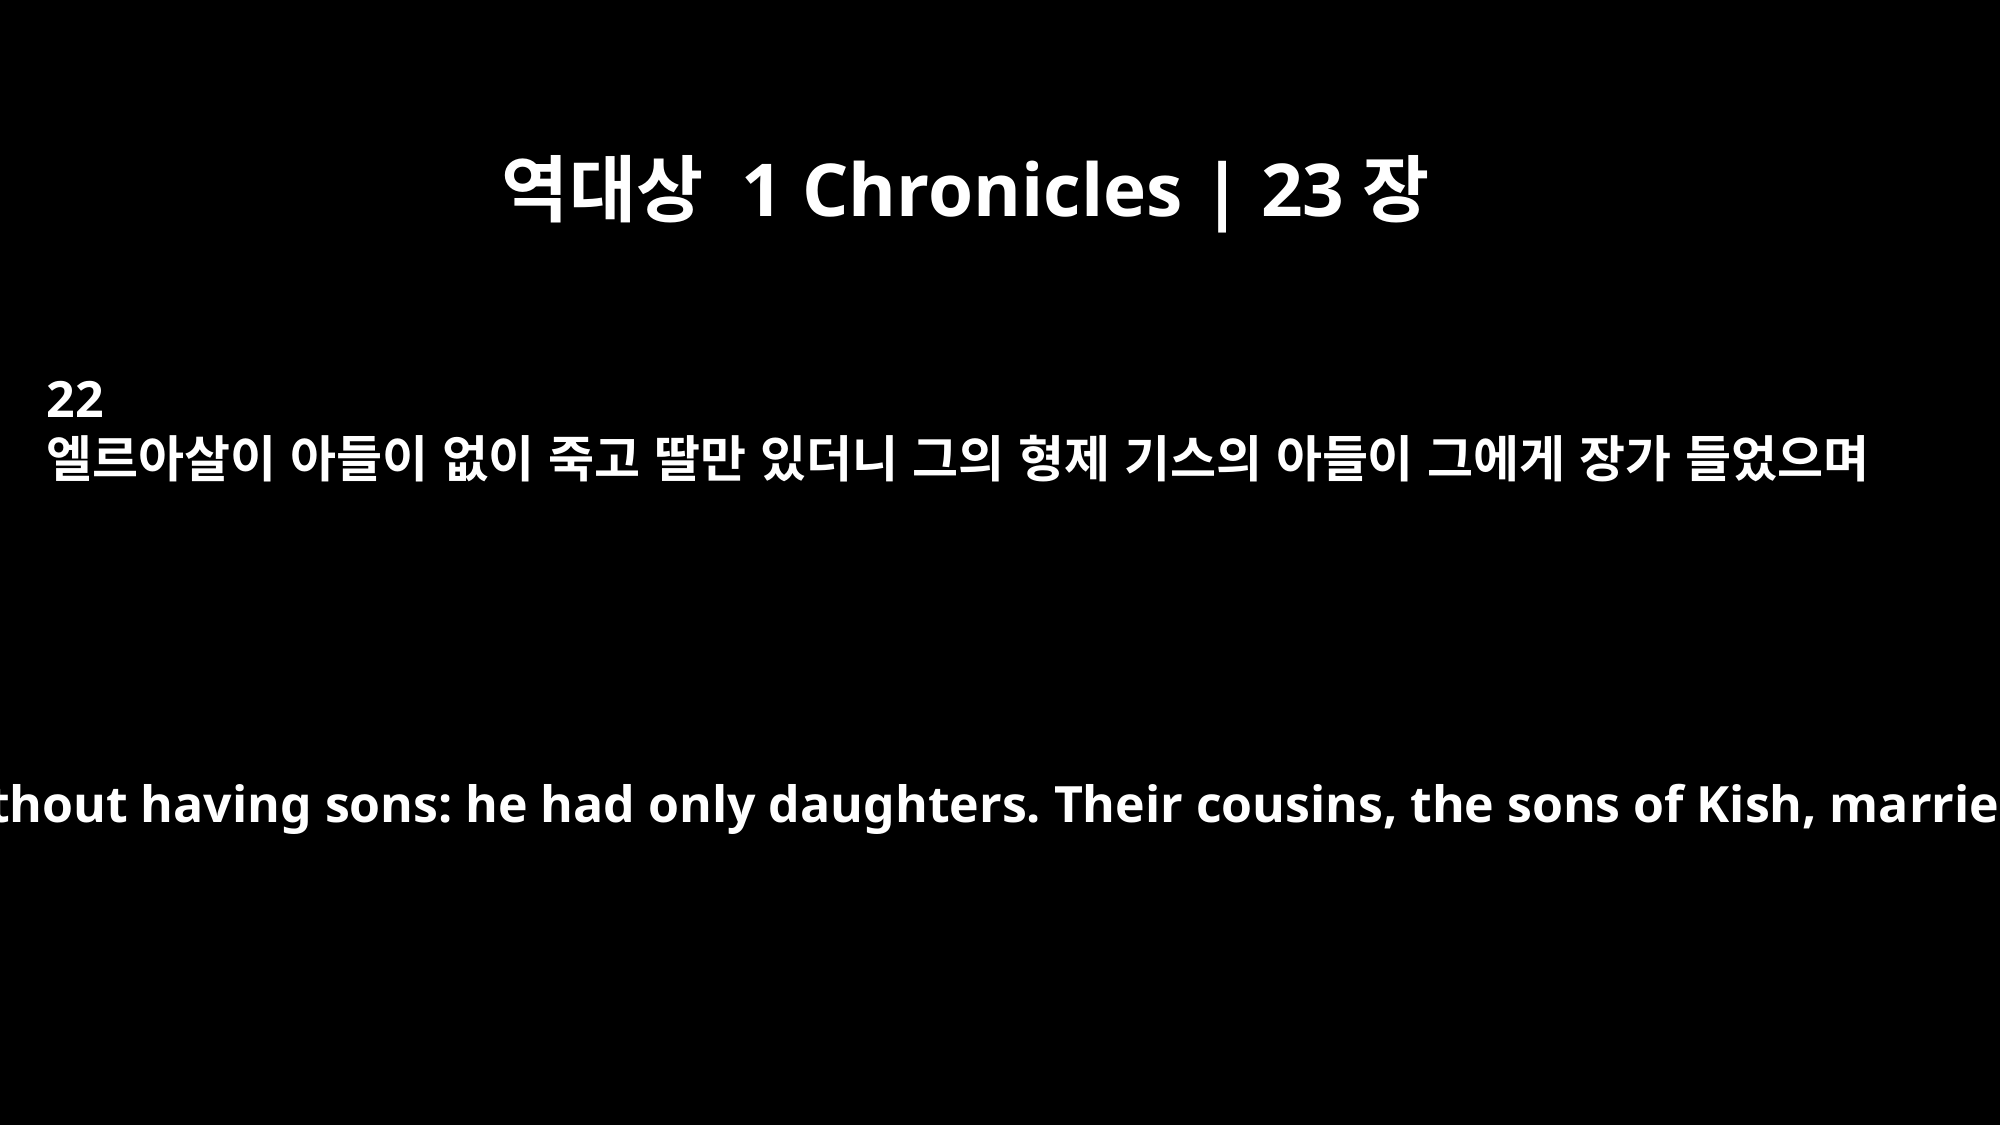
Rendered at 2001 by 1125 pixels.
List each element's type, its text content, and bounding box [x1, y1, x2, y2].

text_box 22 엘르아살이 아들이 없이 죽고 딸만 있더니 그의 형제 기스의 아들이 그에게 장가 들었으며 [31, 359, 1886, 495]
text_box Eleazar died without having sons: he had only daughters. Their cousins, the sons of Kish, married them. [0, 764, 2000, 840]
text_box 역대상 1 Chronicles | 23장 [487, 136, 1445, 239]
